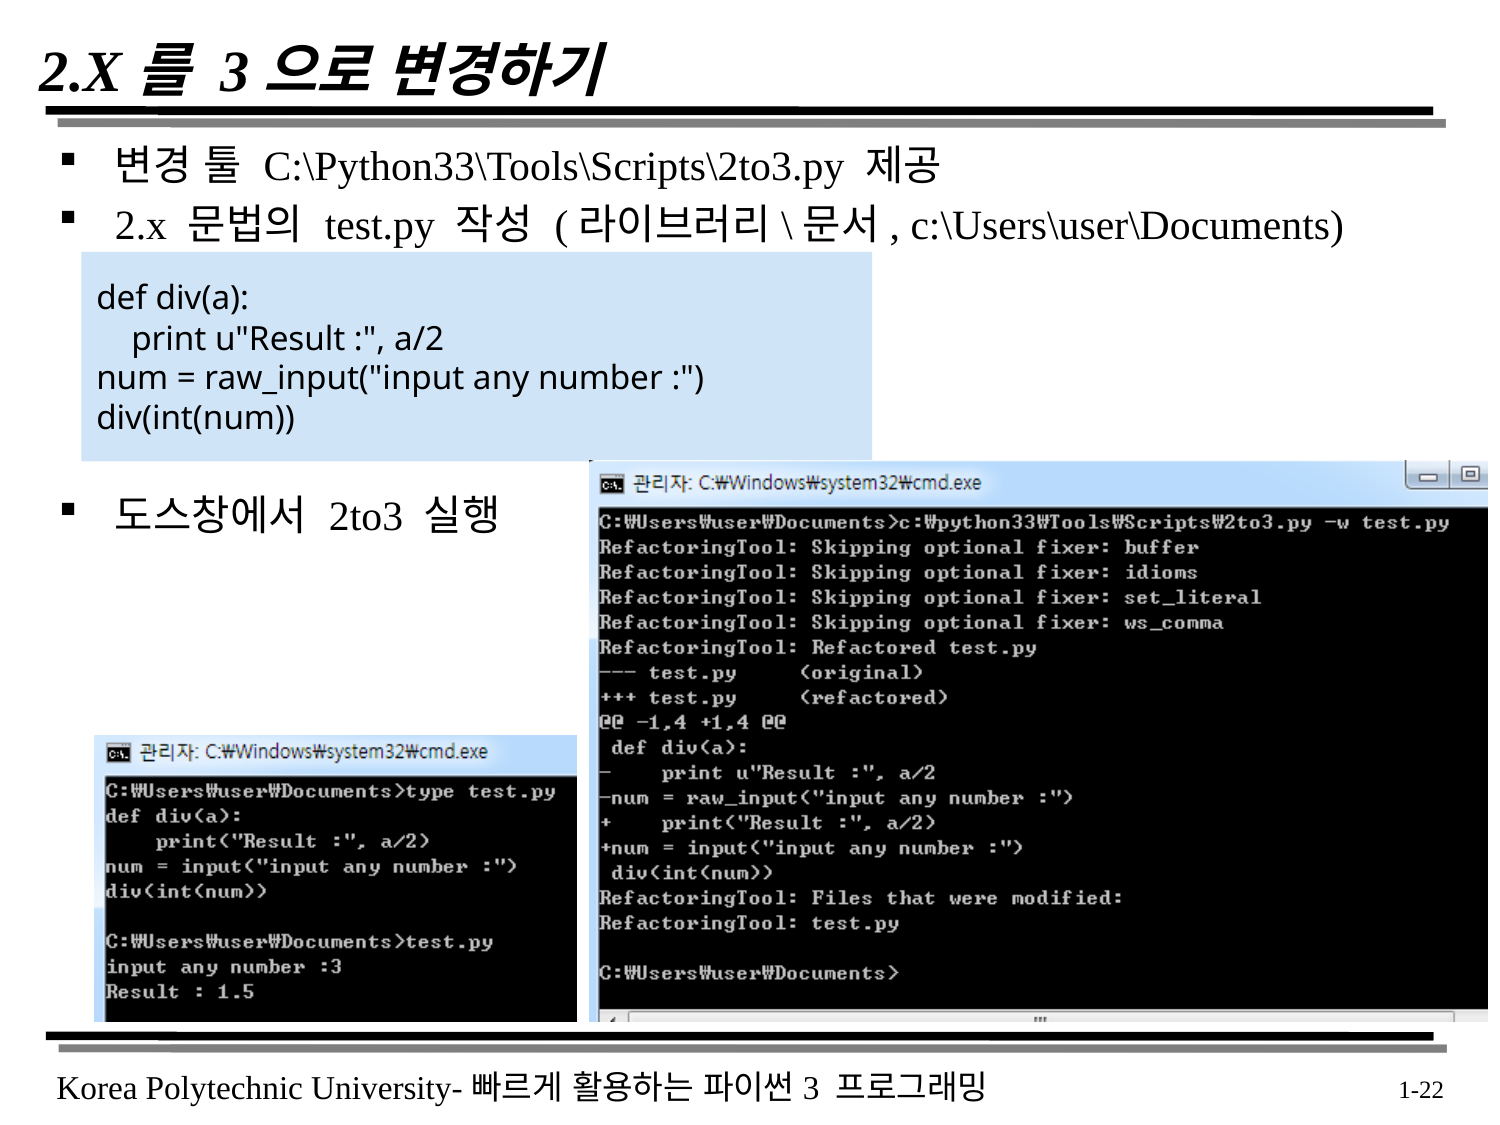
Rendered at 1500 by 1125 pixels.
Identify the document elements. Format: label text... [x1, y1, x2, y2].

text_box def div(a): print u"Result :", a/2 num = raw_input("input any number :") div(int(num)) [79, 250, 874, 463]
text_box 변경 툴 C:\Python33\Tools\Scripts\2to3.py 제공 2.x 문법의 test.py 작성 (라이브러리\문서, c:\Users\user\Documents) 도스창에서 2to3 실행 [43, 131, 1450, 977]
picture [588, 460, 1488, 1022]
picture [93, 735, 577, 1022]
title 2.X를 3으로 변경하기 [25, 25, 1301, 101]
slide_number 1-22 [1333, 1066, 1460, 1115]
